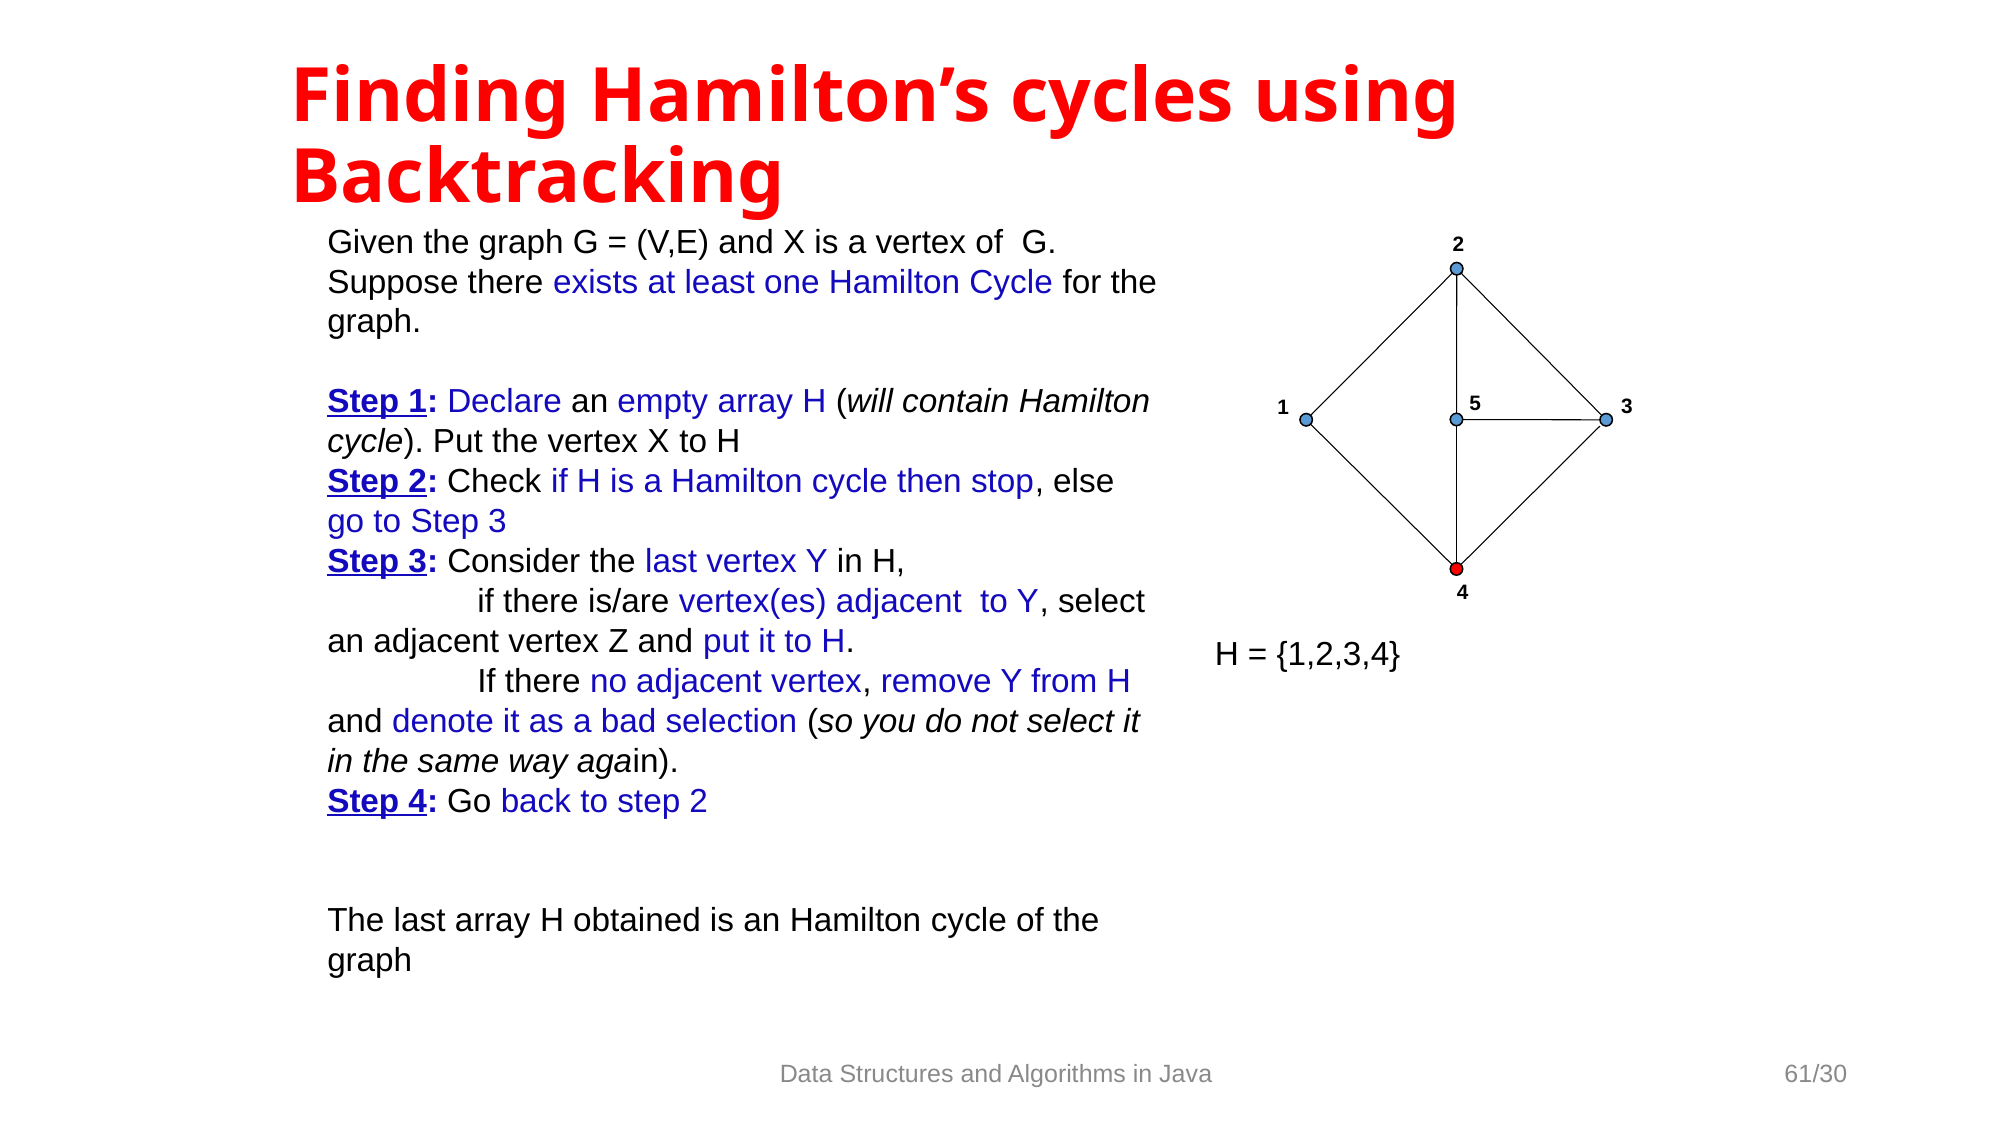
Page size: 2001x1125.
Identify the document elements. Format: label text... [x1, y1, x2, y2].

footer Data Structures and Algorithms in Java [662, 1042, 1338, 1103]
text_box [1460, 425, 1601, 565]
slide_number 61/30 [1412, 1042, 1863, 1103]
text_box 3 [1606, 385, 1644, 426]
text_box 4 [1442, 571, 1480, 611]
text_box 5 [1454, 381, 1493, 422]
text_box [1310, 273, 1453, 416]
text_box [1461, 273, 1602, 416]
text_box H = {1,2,3,4} [1200, 624, 1700, 680]
text_box [1449, 412, 1464, 427]
text_box [1300, 412, 1314, 428]
text_box 1 [1262, 386, 1300, 427]
text_box Given the graph G = (V,E) and X is a vertex of G. Suppose there exists at least one Hamilton Cycle for the graph. Step 1: Declare an empty array H (will contain Hamilton cycle). Put the vertex X to H Step 2: Check if H is a Hamilton cycle then stop, else go to Step 3 Step 3: Consider the last vertex Y in H, if there is/are vertex(es) adjacent to Y, select an adjacent vertex Z and put it to H. If there no adjacent vertex, remove Y from H and denote it as a bad selection (so you do not select it in the same way again). Step 4: Go back to step 2 The last array H obtained is an Hamilton cycle of the graph [312, 212, 1175, 986]
text_box 2 [1437, 223, 1476, 264]
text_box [1310, 424, 1452, 565]
text_box [1599, 412, 1610, 428]
text_box [1449, 264, 1465, 276]
title Finding Hamilton’s cycles using Backtracking [275, 75, 1738, 200]
text_box [1449, 561, 1464, 571]
